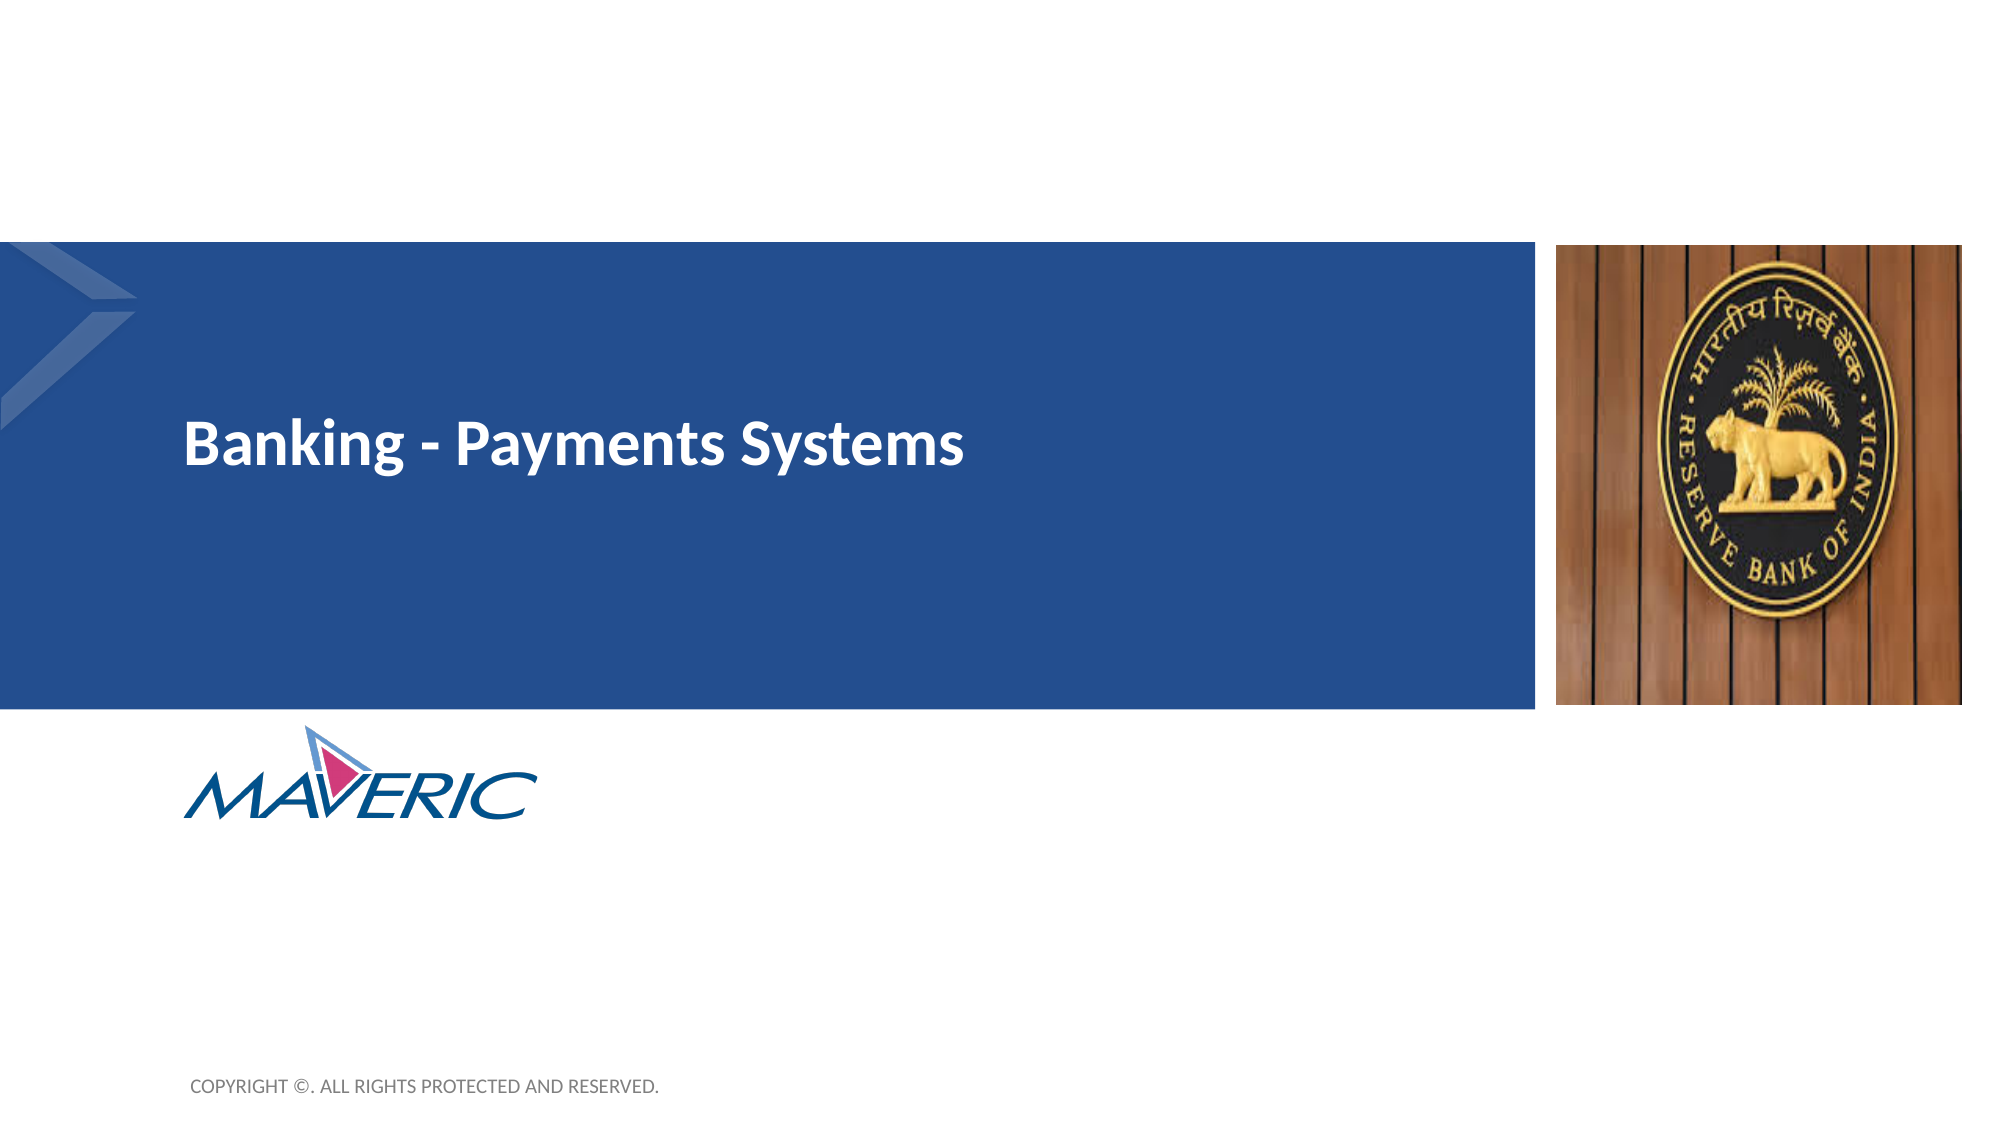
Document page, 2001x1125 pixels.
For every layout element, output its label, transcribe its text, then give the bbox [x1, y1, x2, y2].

title Banking - Payments Systems [183, 398, 1512, 479]
picture [1556, 245, 1962, 705]
